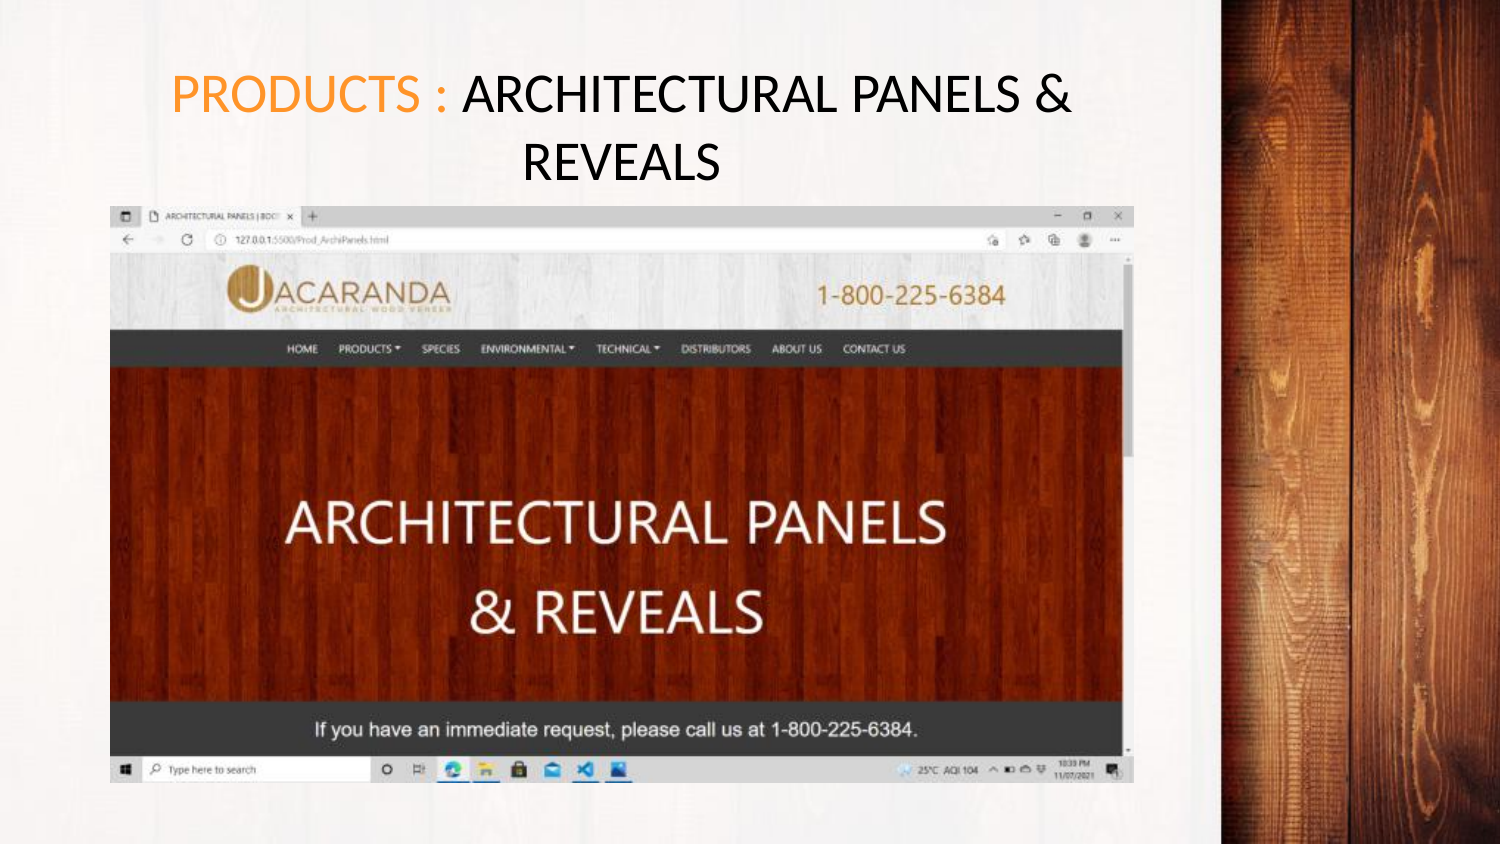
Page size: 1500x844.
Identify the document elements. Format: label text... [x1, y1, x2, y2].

picture [0, 0, 1500, 844]
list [110, 206, 1135, 783]
title PRODUCTS : ARCHITECTURAL PANELS & REVEALS [76, 48, 1169, 199]
